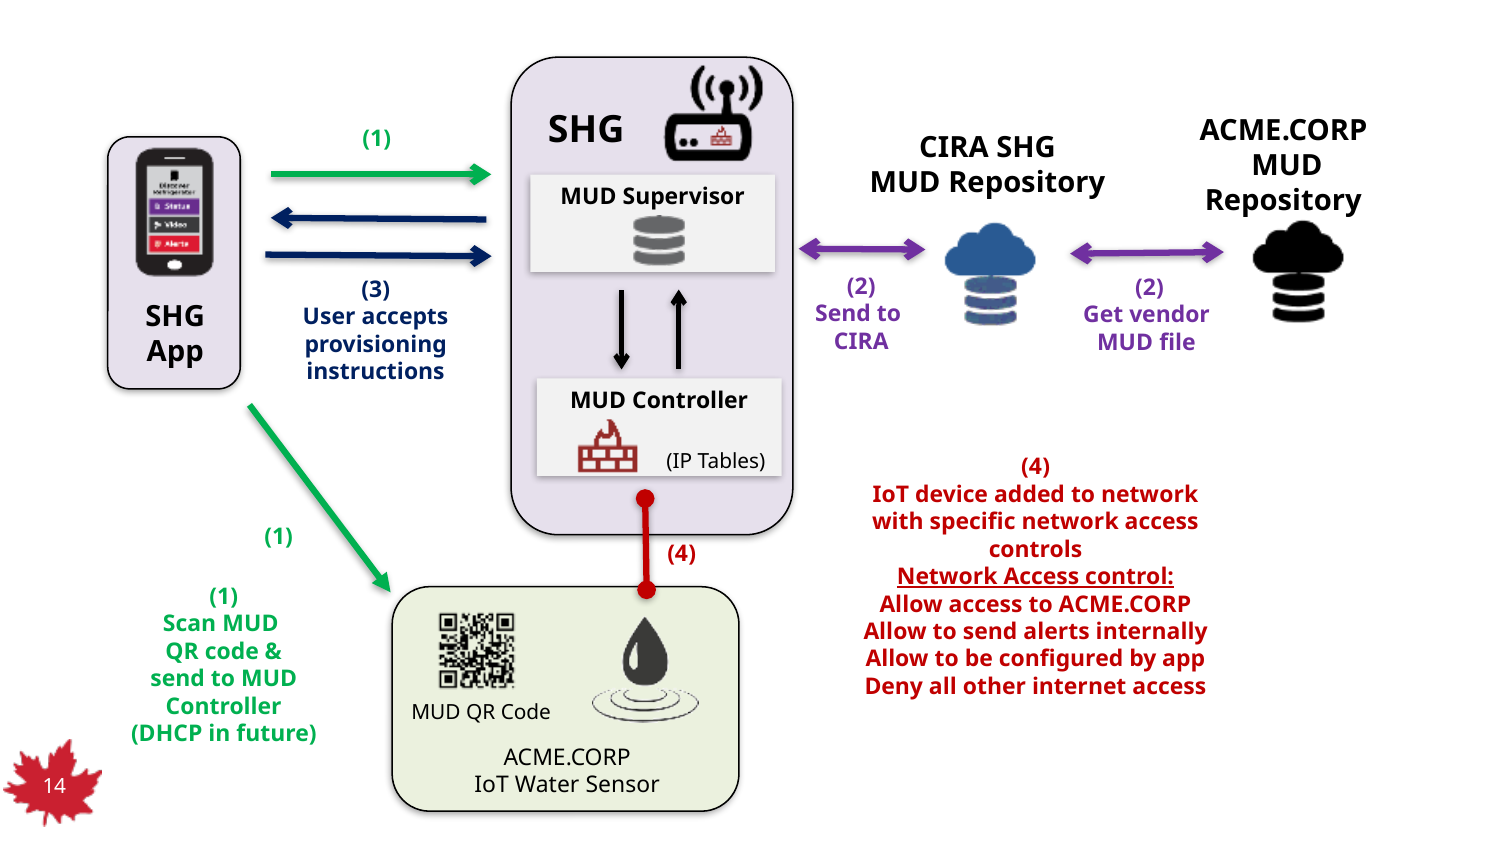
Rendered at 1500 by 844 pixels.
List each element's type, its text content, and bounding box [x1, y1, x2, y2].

text_box (3) User accepts provisioning instructions [288, 266, 464, 392]
text_box SHG App [130, 290, 220, 375]
picture [572, 410, 644, 482]
picture [939, 198, 1042, 336]
text_box ACME.CORP IoT Water Sensor [459, 734, 675, 805]
text_box (2) Send to CIRA [800, 263, 922, 361]
text_box (IP Tables) [651, 440, 781, 481]
text_box [391, 585, 740, 812]
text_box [249, 404, 391, 593]
text_box (4) [652, 530, 711, 574]
text_box [510, 56, 794, 536]
text_box MUD Supervisor [530, 174, 776, 273]
text_box (2) Get vendor MUD file [1068, 265, 1231, 363]
picture [1247, 195, 1350, 333]
text_box MUD Controller [536, 378, 782, 477]
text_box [659, 58, 770, 169]
picture [3, 739, 102, 827]
picture [622, 215, 692, 275]
text_box SHG [533, 97, 640, 158]
text_box ACME.CORP MUD Repository [1184, 103, 1383, 224]
text_box [106, 136, 242, 390]
picture [429, 602, 525, 699]
text_box MUD QR Code [396, 691, 566, 732]
picture [591, 616, 699, 724]
text_box (4) IoT device added to network with specific network access controls Network Access control: Allow access to ACME.CORP Allow to send alerts internally Allow to be configured by app Deny all other internet access [832, 444, 1239, 734]
text_box (1) [347, 116, 407, 159]
picture [133, 145, 218, 281]
text_box (1) Scan MUD QR code & send to MUD Controller (DHCP in future) [116, 573, 332, 754]
slide_number 14 [9, 763, 100, 809]
text_box CIRA SHG MUD Repository [854, 121, 1121, 206]
